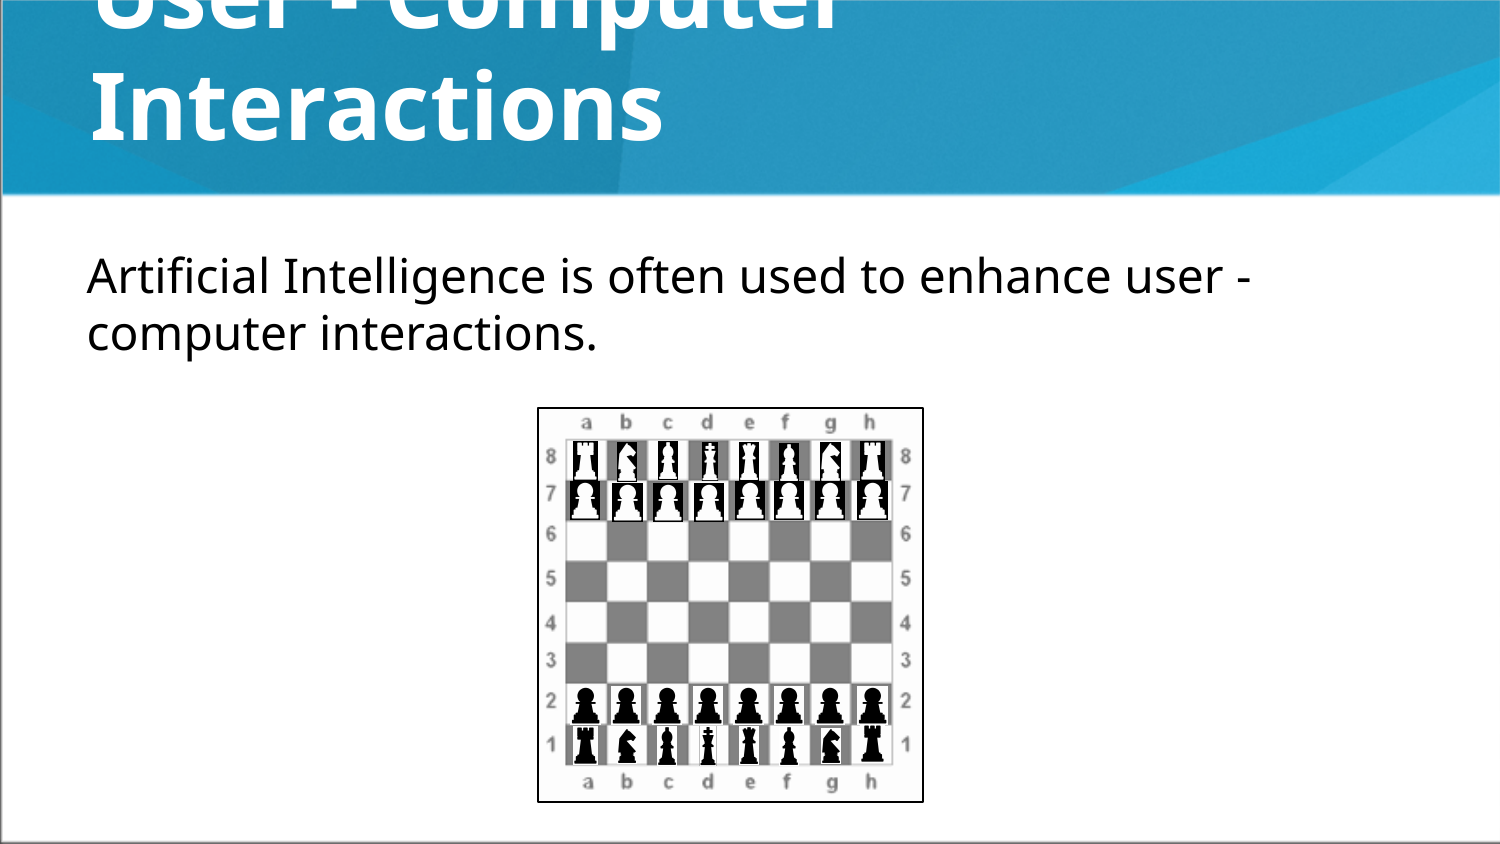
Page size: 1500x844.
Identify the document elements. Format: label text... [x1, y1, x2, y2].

list Artificial Intelligence is often used to enhance user - computer interactions. [71, 230, 1429, 393]
title User - Computer Interactions [75, 33, 1425, 175]
picture [0, 0, 1500, 844]
